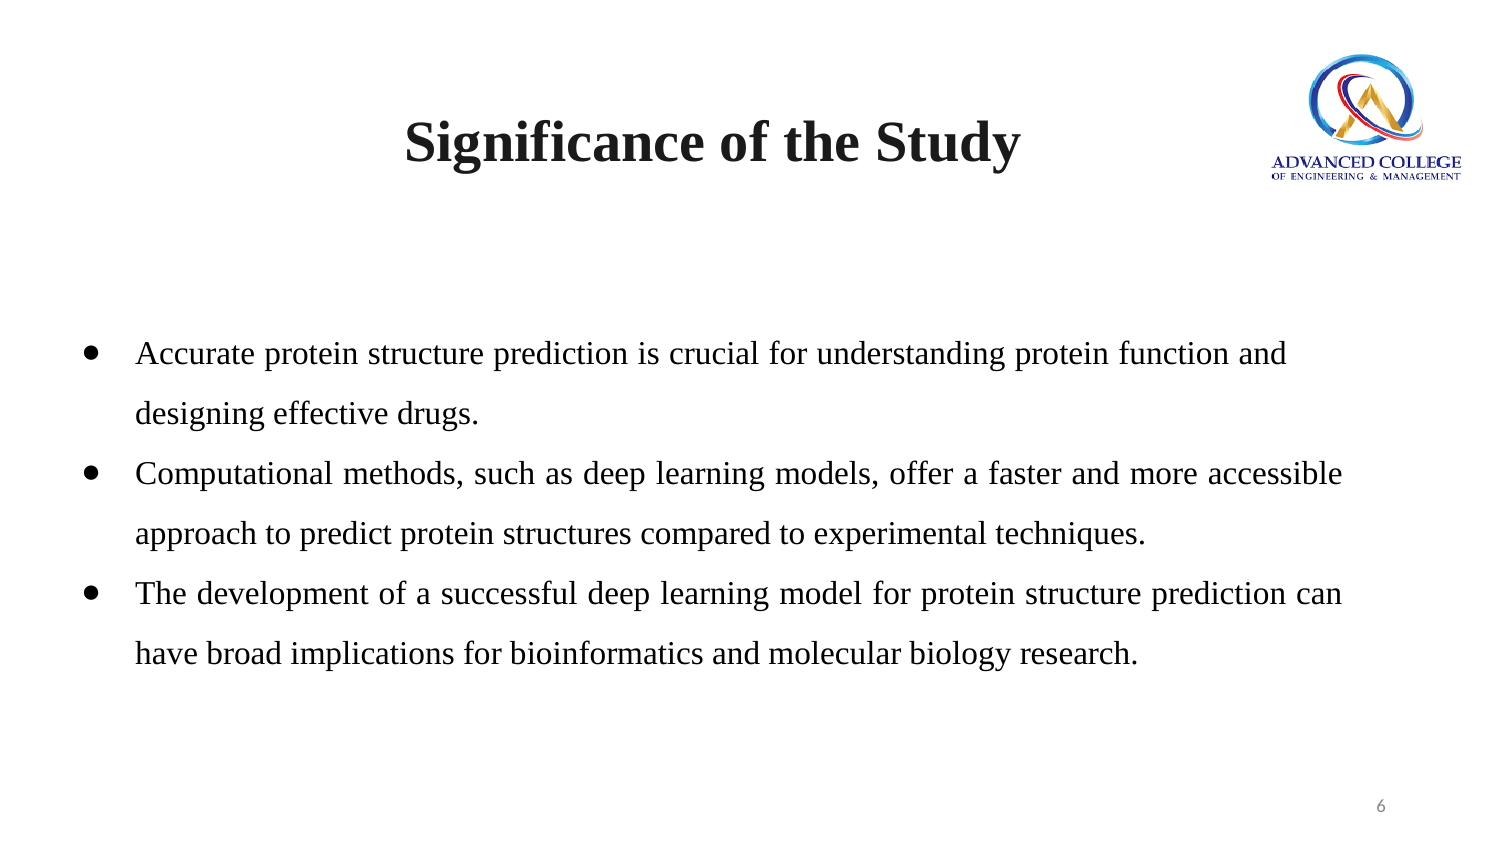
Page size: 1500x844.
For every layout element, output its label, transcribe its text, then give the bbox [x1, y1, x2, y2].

title Significance of the Study [66, 61, 1237, 225]
text_box Accurate protein structure prediction is crucial for understanding protein function and designing effective drugs. Computational methods, such as deep learning models, offer a faster and more accessible approach to predict protein structures compared to experimental techniques. The development of a successful deep learning model for protein structure prediction can have broad implications for bioinformatics and molecular biology research. [45, 296, 1360, 686]
picture [1242, 11, 1492, 225]
list [103, 224, 1397, 760]
slide_number ‹#› [1059, 782, 1397, 827]
